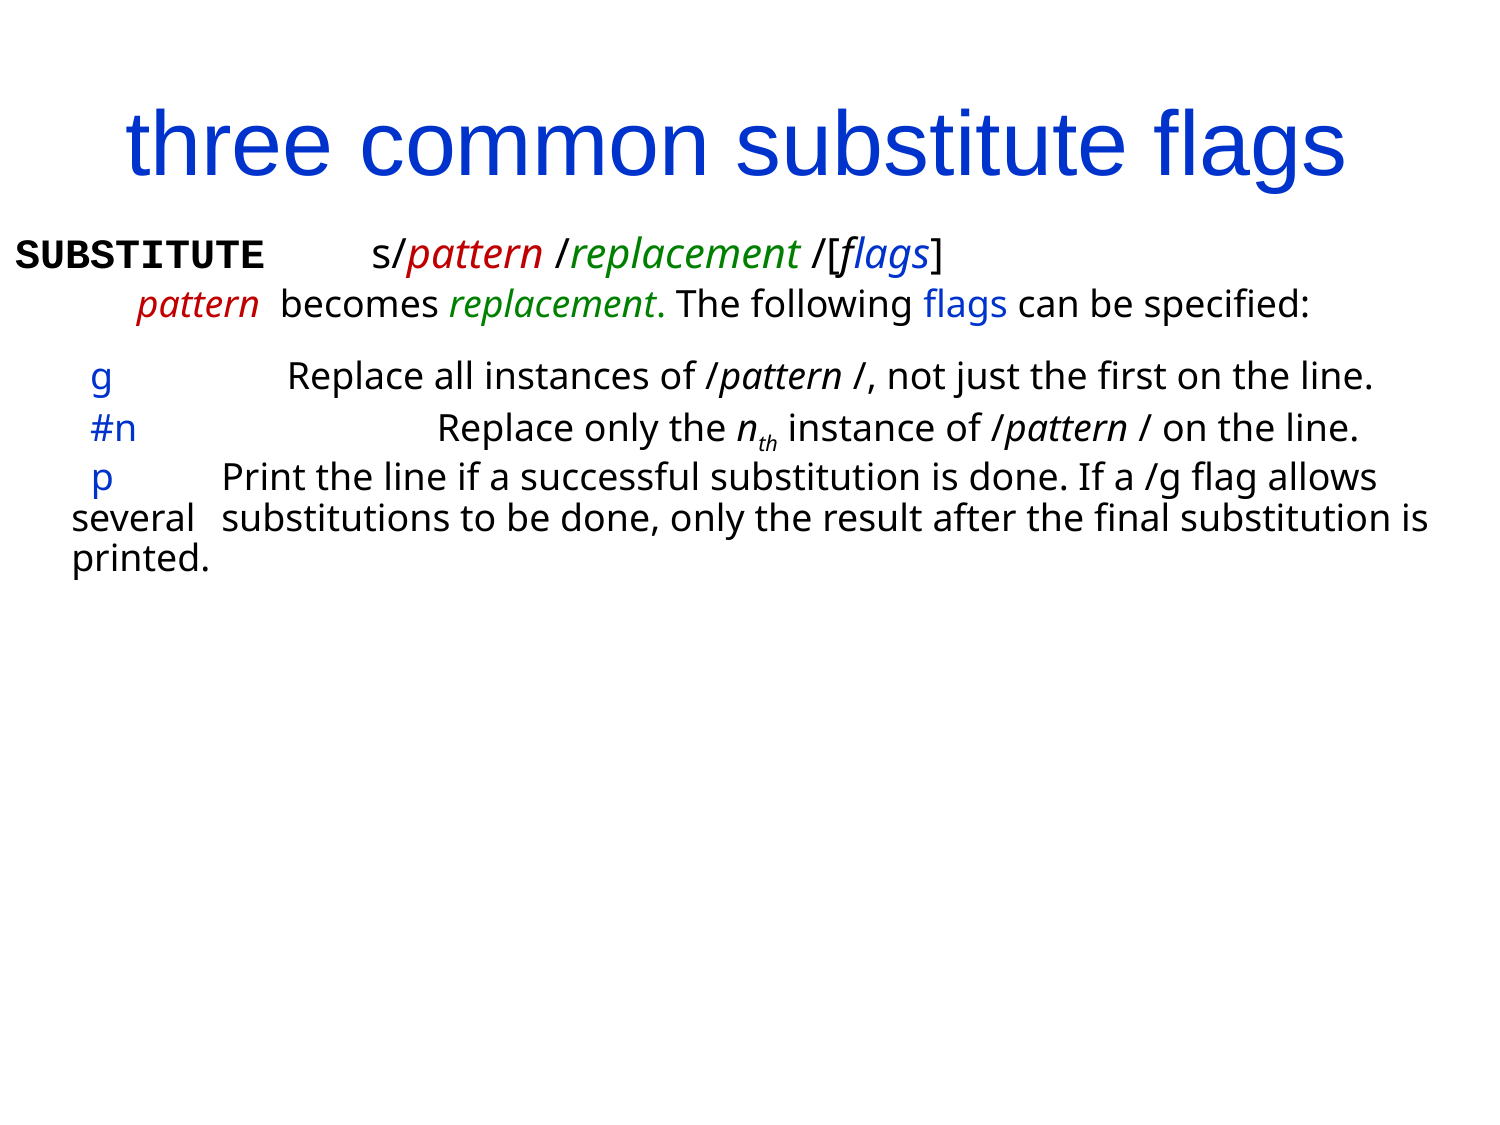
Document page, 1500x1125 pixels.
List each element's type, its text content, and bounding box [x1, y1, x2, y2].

title three common substitute flags [49, 44, 1451, 224]
list SUBSTITUTE s/pattern /replacement /[flags] pattern becomes replacement. The following flags can be specified: g Replace all instances of /pattern /, not just the first on the line. #n Replace only the nth instance of /pattern / on the line. p Print the line if a successful substitution is done. If a /g flag allows several substitutions to be done, only the result after the final substitution is printed. [0, 224, 1463, 1125]
